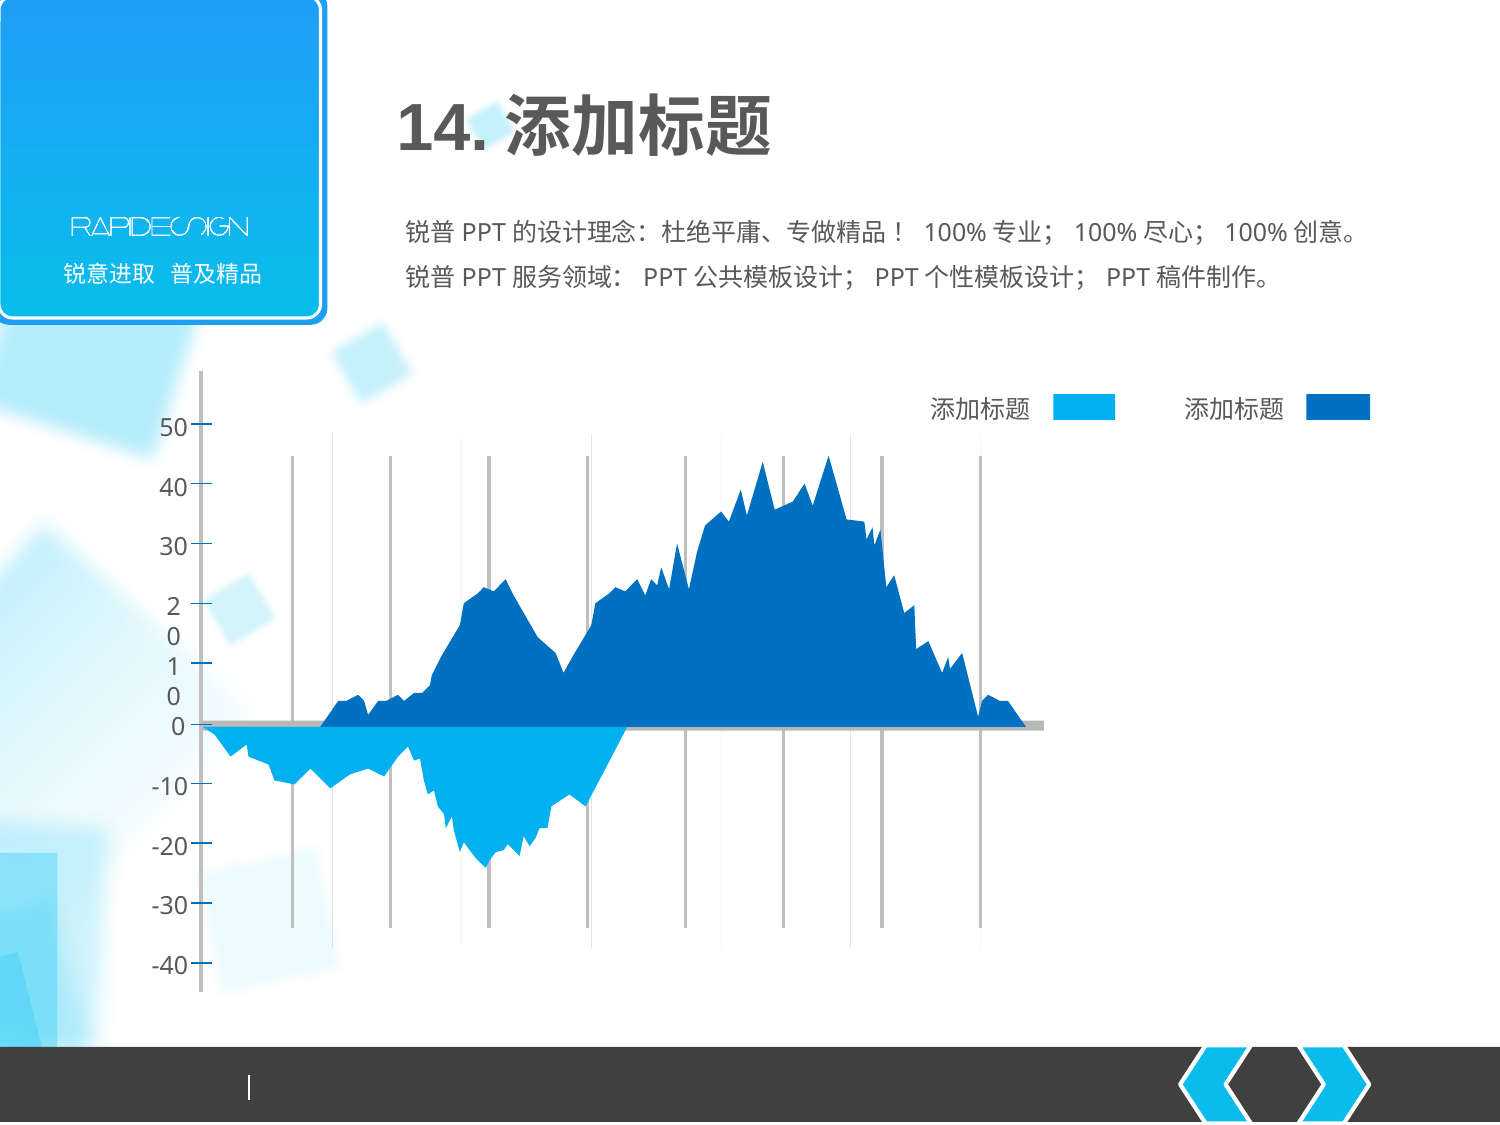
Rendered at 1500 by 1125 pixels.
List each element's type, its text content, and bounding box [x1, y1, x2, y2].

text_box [125, 370, 1371, 993]
text_box 锐普PPT的设计理念：杜绝平庸、专做精品 ！100%专业；100%尽心；100%创意。 锐普PPT服务领域：PPT公共模板设计；PPT个性模板设计；PPT稿件制作。 [390, 194, 1399, 299]
text_box 14.添加标题 [381, 76, 787, 172]
